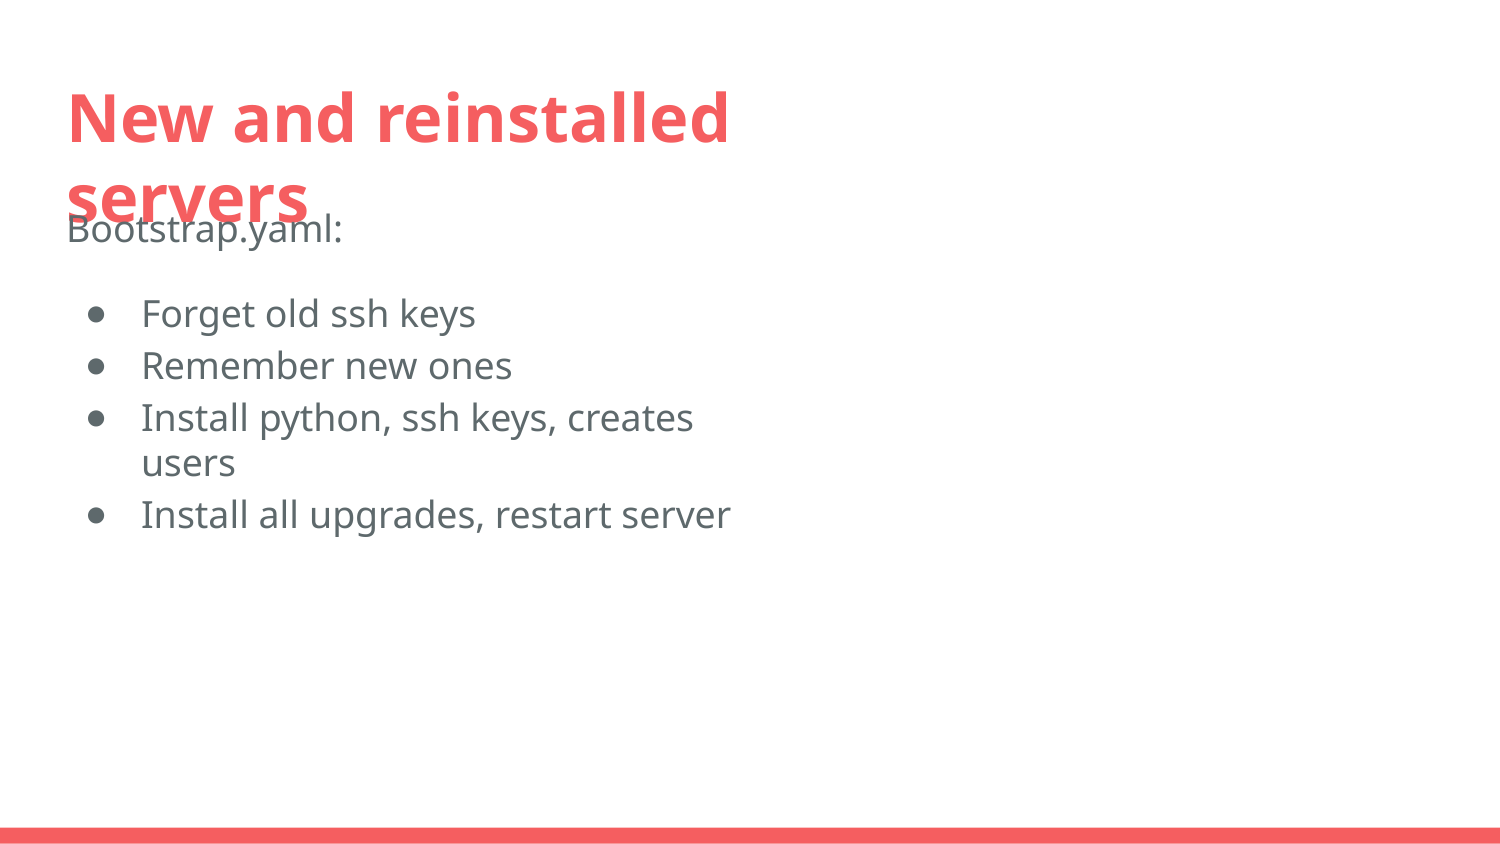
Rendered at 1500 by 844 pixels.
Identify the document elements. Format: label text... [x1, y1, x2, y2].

title New and reinstalled servers [64, 73, 900, 236]
text_box Bootstrap.yaml: Forget old ssh keys Remember new ones Install python, ssh keys, creates users Install all upgrades, restart server [64, 203, 770, 536]
